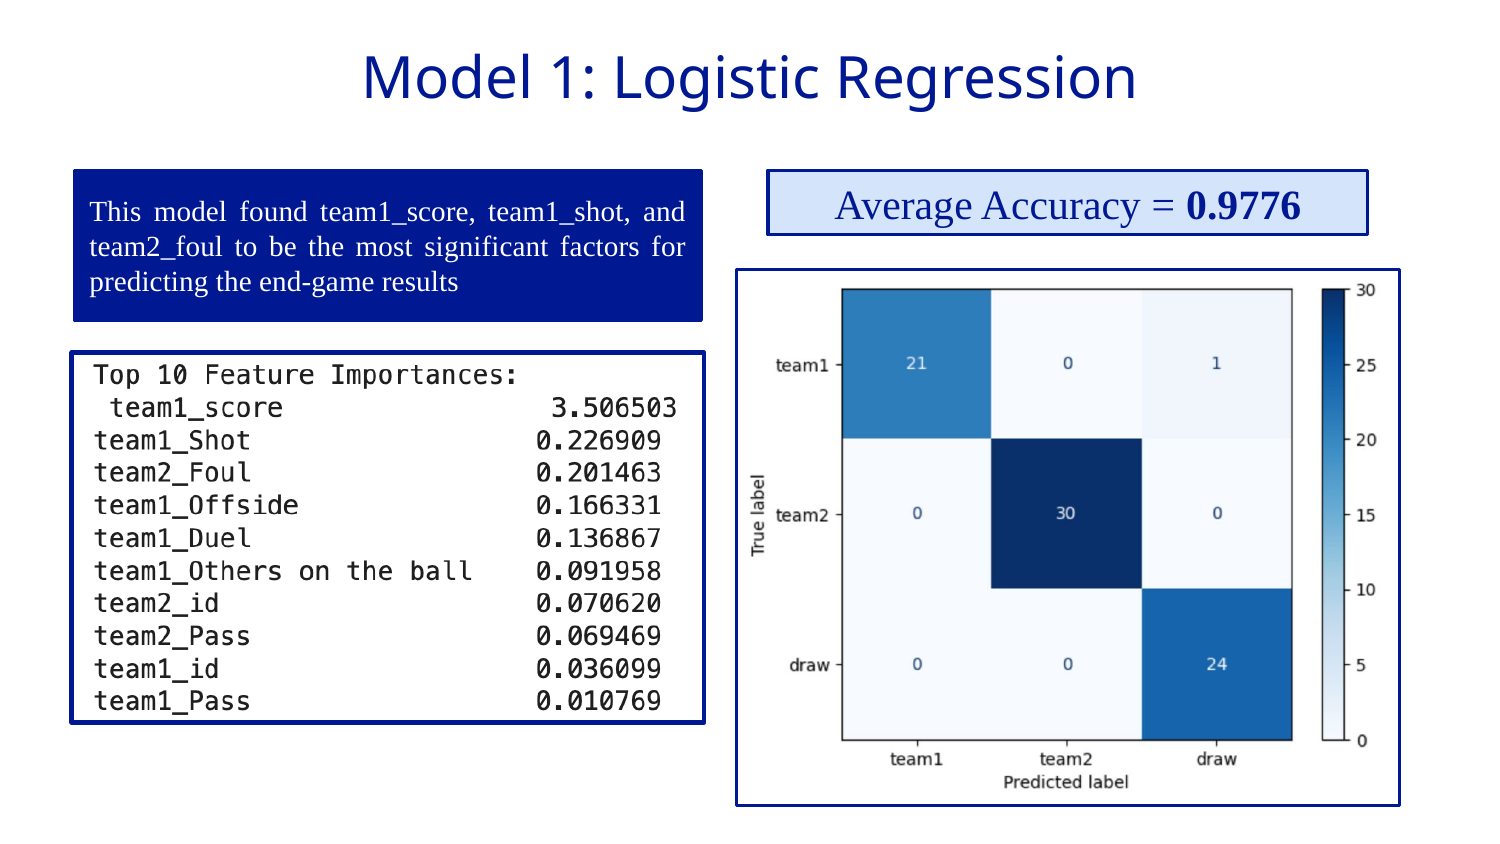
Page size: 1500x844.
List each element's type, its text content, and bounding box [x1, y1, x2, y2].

title Model 1: Logistic Regression [75, 30, 1425, 120]
picture [737, 270, 1399, 805]
text_box This model found team1_score, team1_shot, and team2_foul to be the most significant factors for predicting the end-game results [74, 170, 702, 321]
picture [73, 354, 702, 721]
text_box Average Accuracy = 0.9776 [767, 170, 1368, 235]
